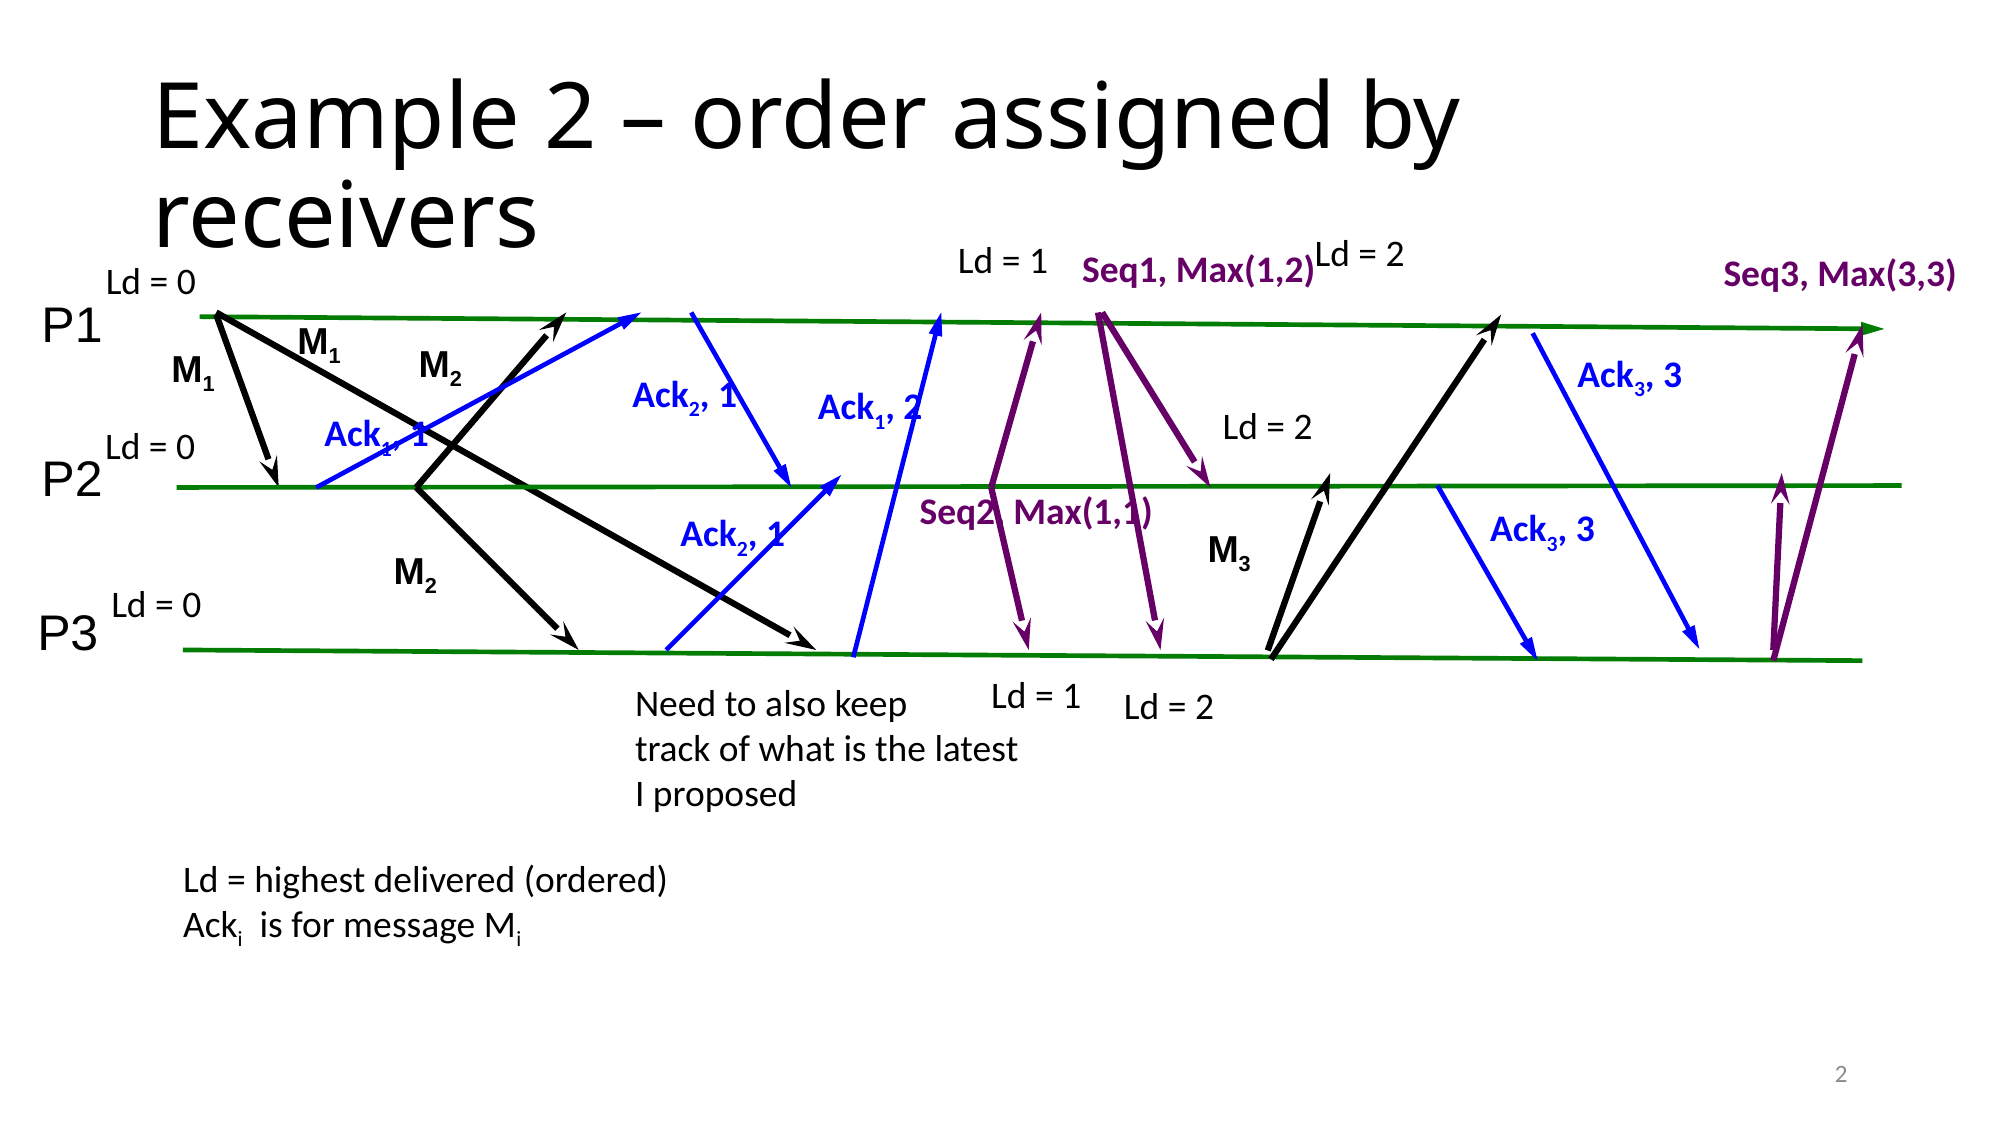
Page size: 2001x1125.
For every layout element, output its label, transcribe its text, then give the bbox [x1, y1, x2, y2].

text_box [1863, 322, 1885, 335]
text_box Ack1, 2 [803, 374, 938, 441]
text_box [1572, 409, 1700, 649]
text_box Need to also keep track of what is the latest I proposed [620, 671, 1034, 821]
text_box M3 [1192, 517, 1343, 584]
text_box Ack2, 1 [665, 501, 801, 568]
text_box M1 [282, 309, 433, 376]
text_box Ack3, 3 [1475, 496, 1610, 563]
text_box [1851, 324, 1864, 347]
text_box [1484, 314, 1502, 336]
title Example 2 – order assigned by receivers [137, 59, 1863, 278]
text_box [559, 630, 579, 650]
text_box [445, 312, 642, 419]
text_box Ld = 1 [976, 664, 1097, 724]
text_box Ld = highest delivered (ordered) Acki is for message Mi [168, 847, 1573, 959]
text_box P3 [22, 593, 212, 669]
text_box M2 [403, 332, 554, 399]
text_box [265, 465, 279, 487]
text_box [548, 312, 567, 333]
text_box Ld = 0 [90, 414, 211, 475]
text_box [1774, 473, 1787, 494]
text_box [753, 420, 792, 488]
text_box Ack2, 1 [617, 362, 753, 429]
text_box Seq2, Max(1,1) [904, 479, 1169, 539]
text_box Seq3, Max(3,3) [1708, 241, 1973, 301]
text_box Ld = 2 [1299, 221, 1420, 282]
text_box [1317, 473, 1331, 495]
text_box [801, 474, 842, 516]
text_box [1194, 466, 1211, 488]
text_box P1 [26, 285, 217, 361]
text_box Ack1, 1 [309, 401, 445, 468]
text_box [1481, 563, 1538, 661]
text_box Seq1, Max(1,2) [1067, 237, 1340, 298]
text_box Ld = 1 [943, 228, 1063, 289]
text_box Ld = 0 [91, 249, 212, 309]
text_box Ld = 0 [96, 572, 217, 633]
slide_number 2 [1412, 1042, 1863, 1103]
text_box [1150, 628, 1163, 650]
text_box [1018, 628, 1031, 650]
text_box [925, 312, 943, 374]
text_box M1 [156, 337, 307, 404]
text_box Ld = 2 [1109, 674, 1230, 735]
text_box [795, 634, 817, 650]
text_box [1029, 312, 1042, 335]
text_box M2 [378, 539, 529, 606]
text_box Ld = 2 [1207, 394, 1328, 455]
text_box P2 [26, 439, 217, 514]
text_box Ack3, 3 [1562, 342, 1698, 409]
